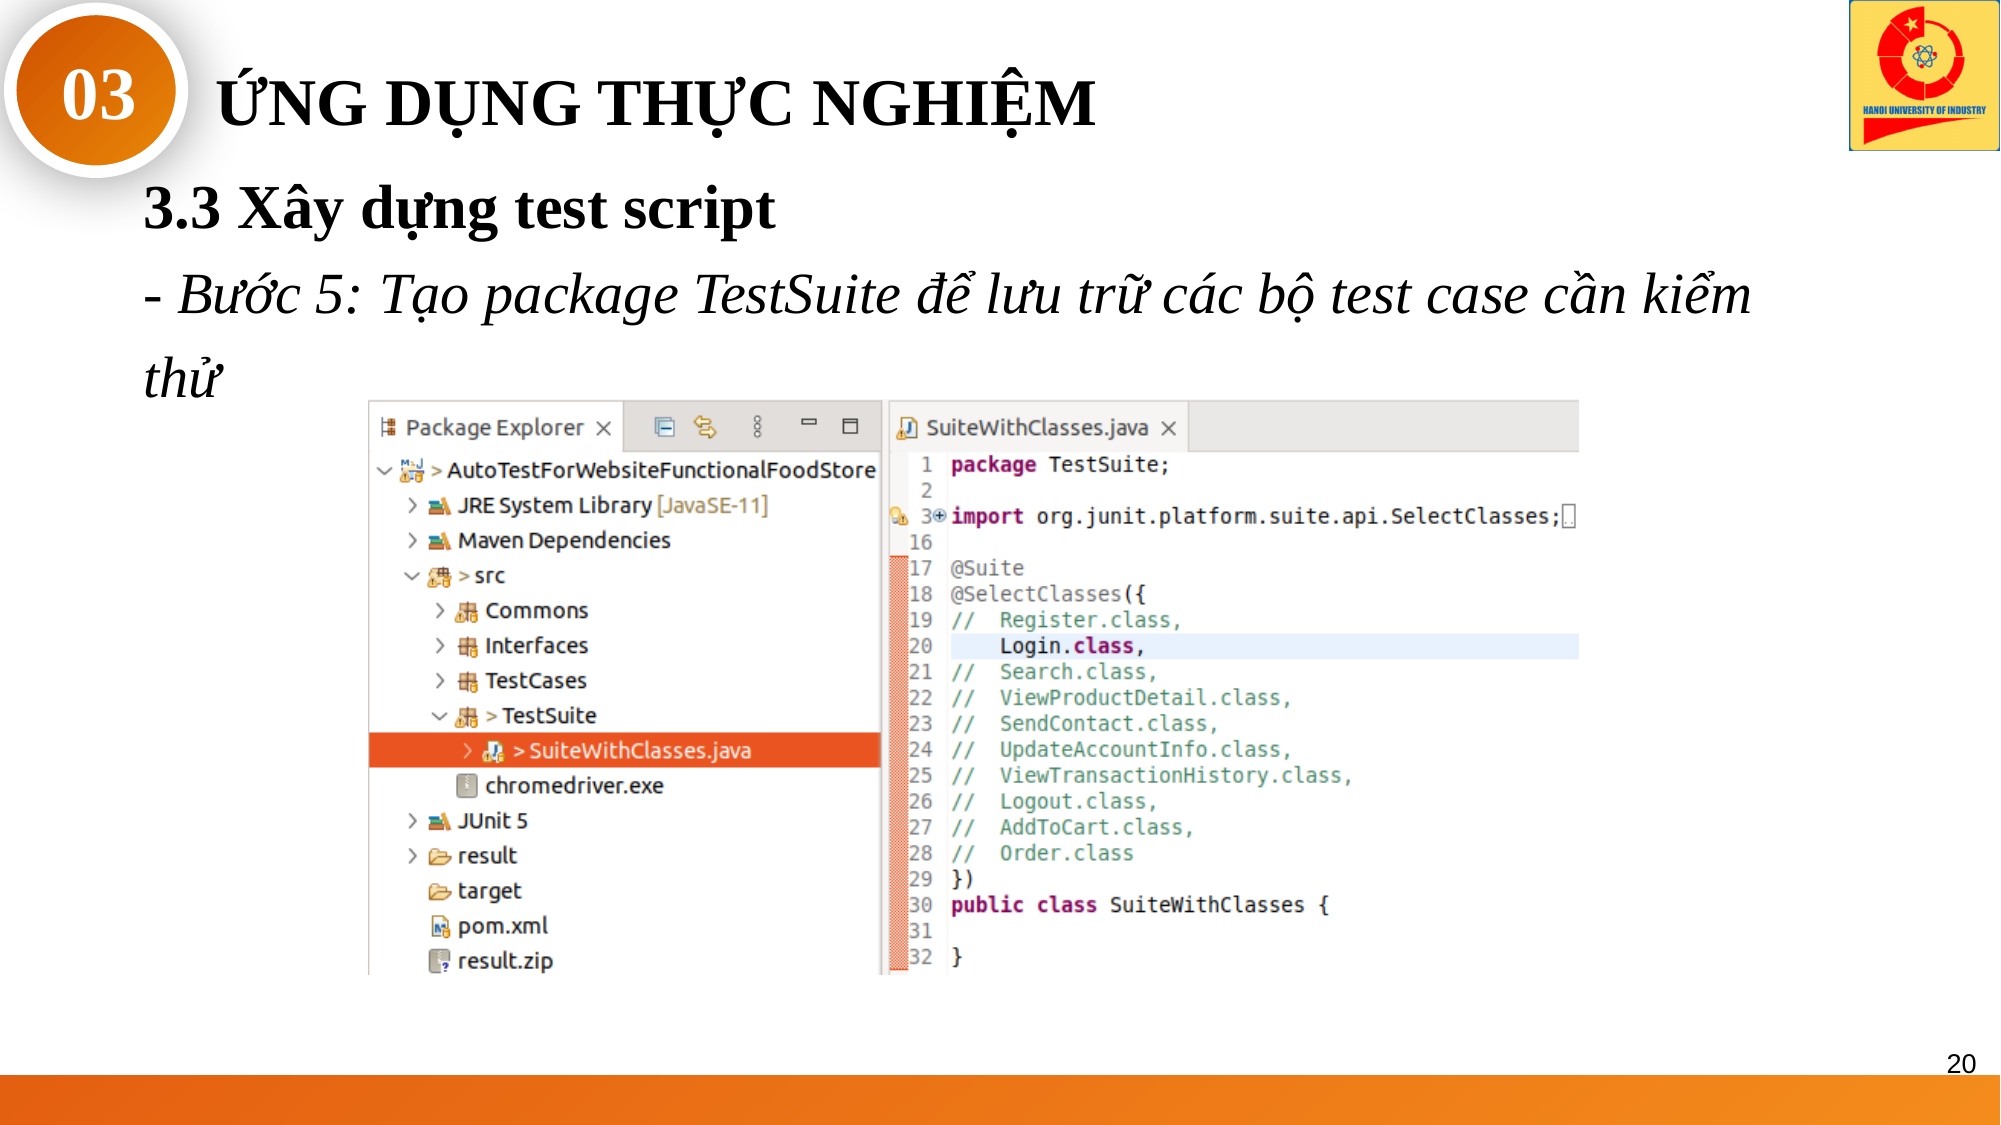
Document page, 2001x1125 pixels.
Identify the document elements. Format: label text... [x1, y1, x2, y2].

text_box ỨNG DỤNG THỰC NGHIỆM [200, 50, 1134, 146]
text_box [0, 1075, 1871, 1125]
slide_number 20 [1871, 1038, 1992, 1125]
picture [368, 398, 1579, 976]
text_box 03 [46, 37, 159, 144]
text_box 3.3 Xây dựng test script - Bước 5: Tạo package TestSuite để lưu trữ các bộ test case cần kiểm thử [128, 144, 1819, 417]
picture [1848, 0, 2000, 151]
text_box [10, 8, 182, 172]
text_box [1992, 1075, 2000, 1125]
